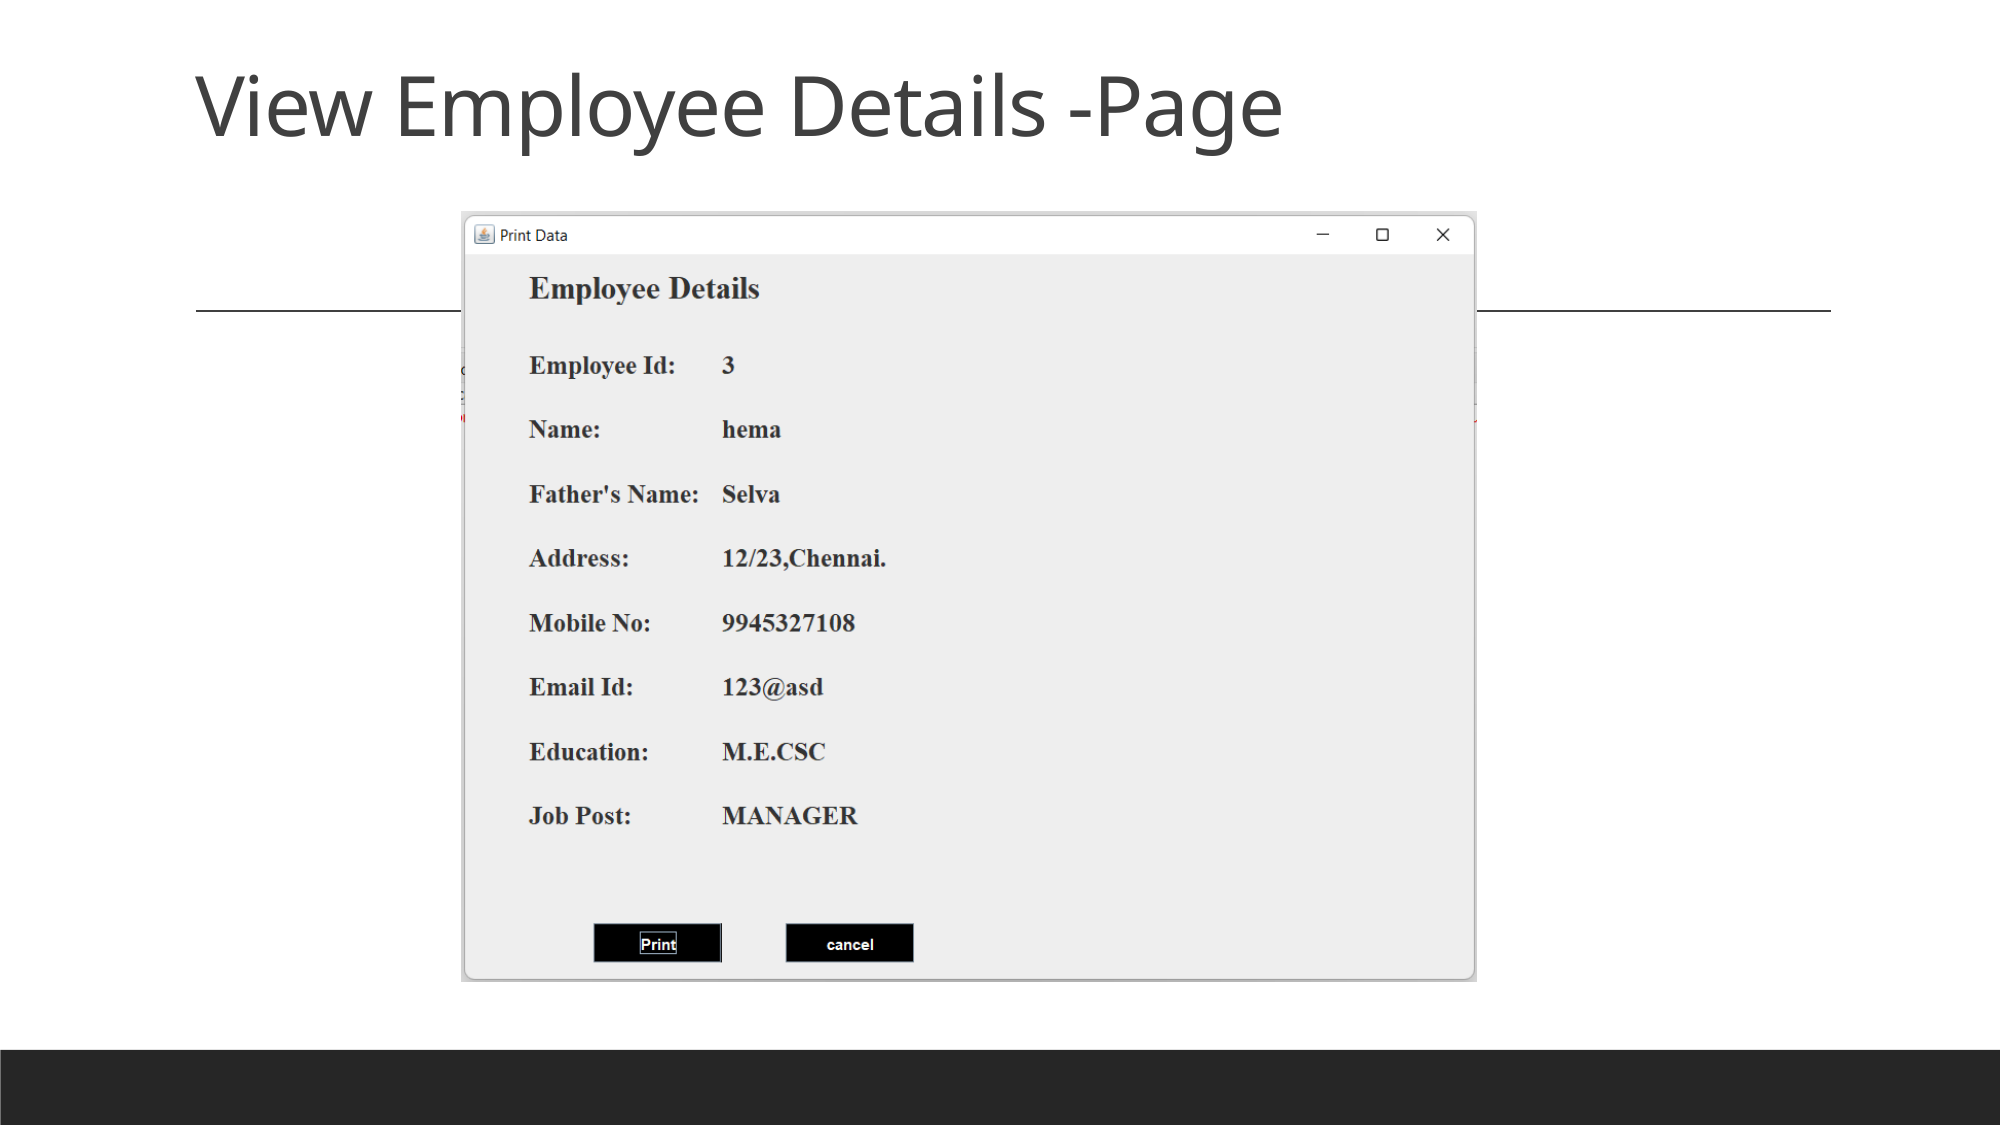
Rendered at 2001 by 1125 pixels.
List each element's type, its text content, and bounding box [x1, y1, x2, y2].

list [461, 210, 1477, 983]
title View Employee Details -Page [180, 47, 1830, 163]
